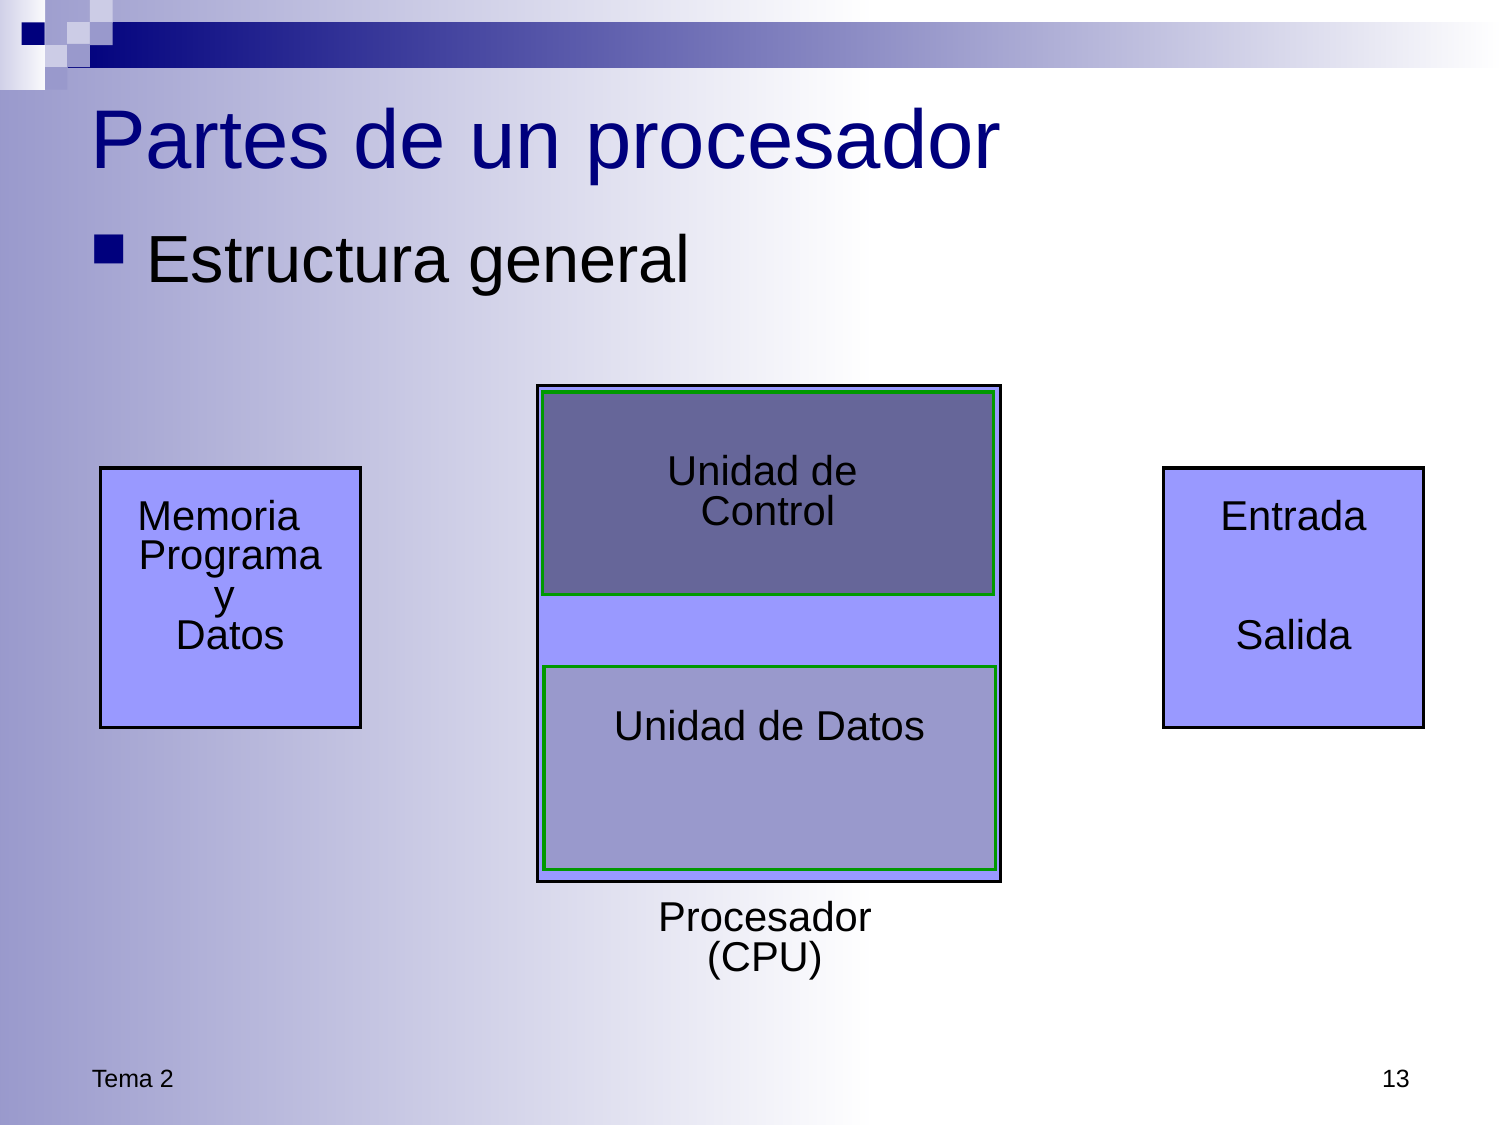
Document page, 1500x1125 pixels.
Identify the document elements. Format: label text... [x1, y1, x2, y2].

text_box Unidad de Control [542, 391, 994, 595]
text_box [537, 385, 1001, 882]
text_box Procesador (CPU) [643, 892, 887, 988]
text_box Memoria Programa y Datos [100, 467, 361, 728]
table_cell [689, 22, 693, 67]
slide_number 13 [1074, 1024, 1426, 1101]
text_box Entrada Salida [1163, 467, 1424, 728]
text_box [778, 22, 783, 67]
text_box Unidad de Datos [543, 666, 996, 870]
footer Tema 2 [76, 1024, 553, 1101]
list Estructura general [74, 207, 1426, 315]
title Partes de un procesador [74, 74, 1426, 197]
